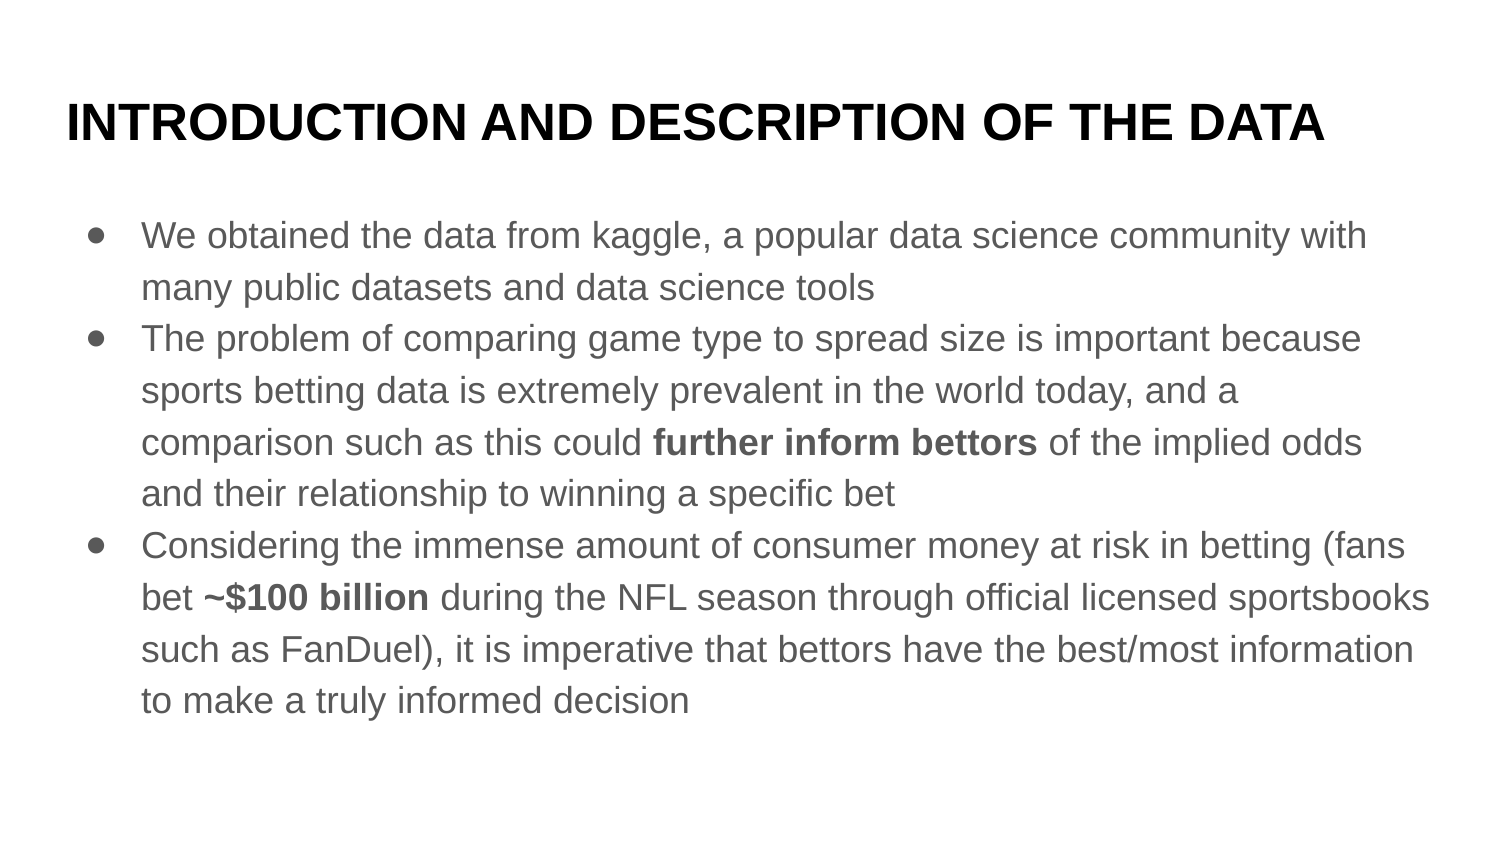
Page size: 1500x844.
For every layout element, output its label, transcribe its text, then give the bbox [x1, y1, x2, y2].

list We obtained the data from kaggle, a popular data science community with many public datasets and data science tools The problem of comparing game type to spread size is important because sports betting data is extremely prevalent in the world today, and a comparison such as this could further inform bettors of the implied odds and their relationship to winning a specific bet Considering the immense amount of consumer money at risk in betting (fans bet ~$100 billion during the NFL season through official licensed sportsbooks such as FanDuel), it is imperative that bettors have the best/most information to make a truly informed decision [51, 189, 1449, 750]
title INTRODUCTION AND DESCRIPTION OF THE DATA [51, 72, 1449, 167]
